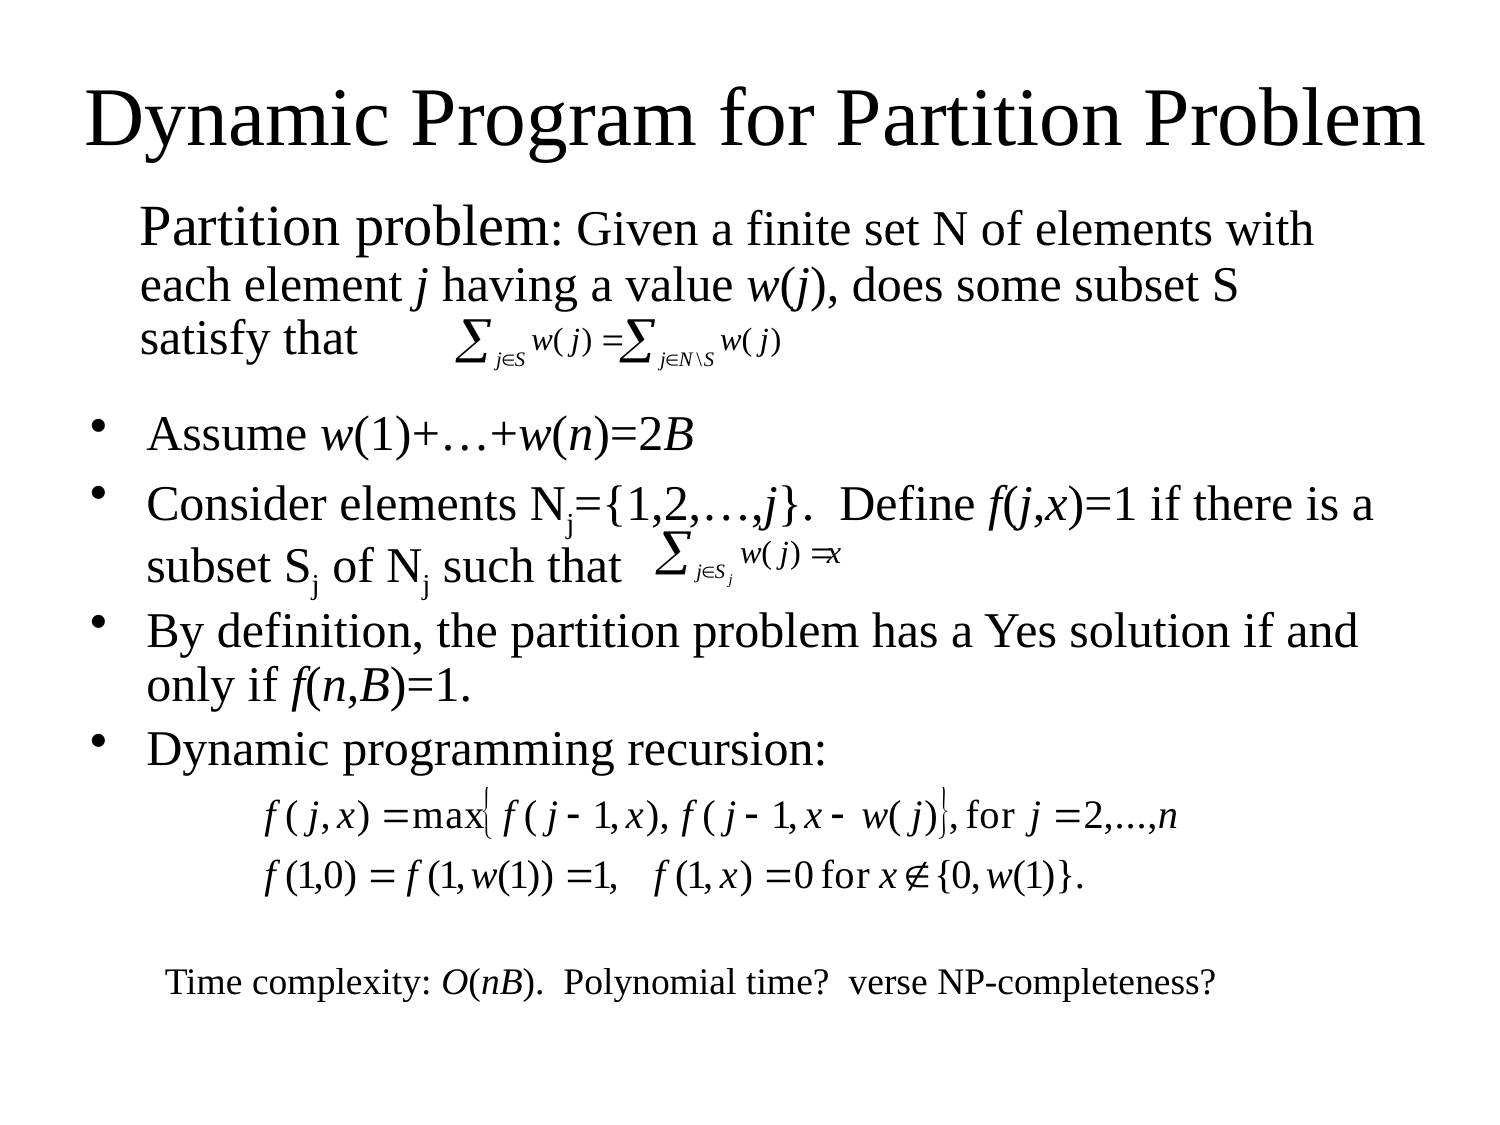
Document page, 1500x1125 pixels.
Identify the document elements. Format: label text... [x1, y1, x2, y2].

text_box Partition problem: Given a finite set N of elements with each element j having a value w(j), does some subset S satisfy that [125, 187, 1363, 374]
text_box Time complexity: O(nB). Polynomial time? verse NP-completeness? [149, 949, 1363, 1010]
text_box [649, 524, 850, 596]
list Assume w(1)+…+w(n)=2B Consider elements Nj={1,2,…,j}. Define f(j,x)=1 if there is a subset Sj of Nj such that By definition, the partition problem has a Yes solution if and only if f(n,B)=1. Dynamic programming recursion: [75, 399, 1425, 775]
title Dynamic Program for Partition Problem [62, 37, 1450, 188]
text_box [449, 312, 788, 378]
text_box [249, 787, 1188, 906]
